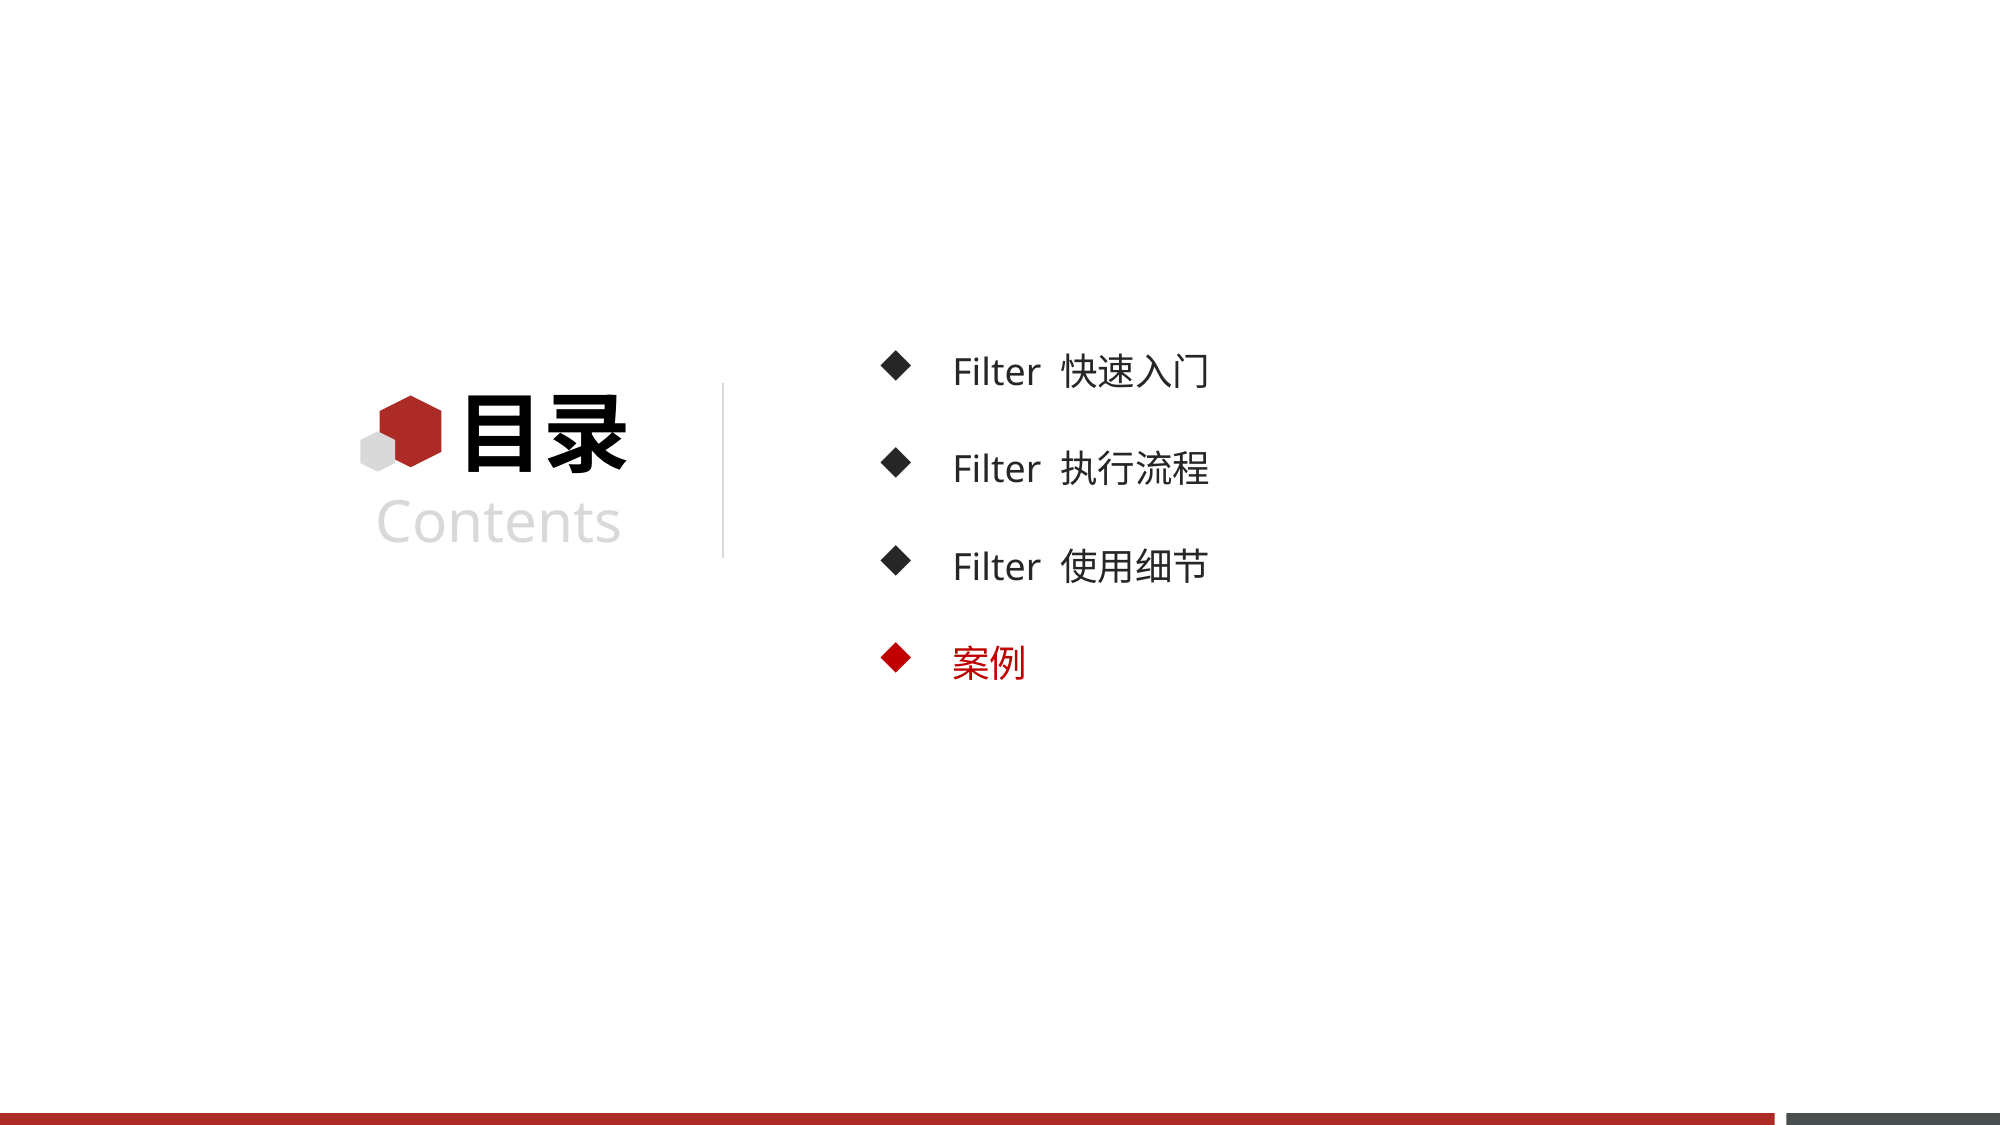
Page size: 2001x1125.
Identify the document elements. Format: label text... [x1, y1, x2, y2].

list Filter 快速入门 Filter 执行流程 Filter 使用细节 案例 [862, 299, 1843, 689]
